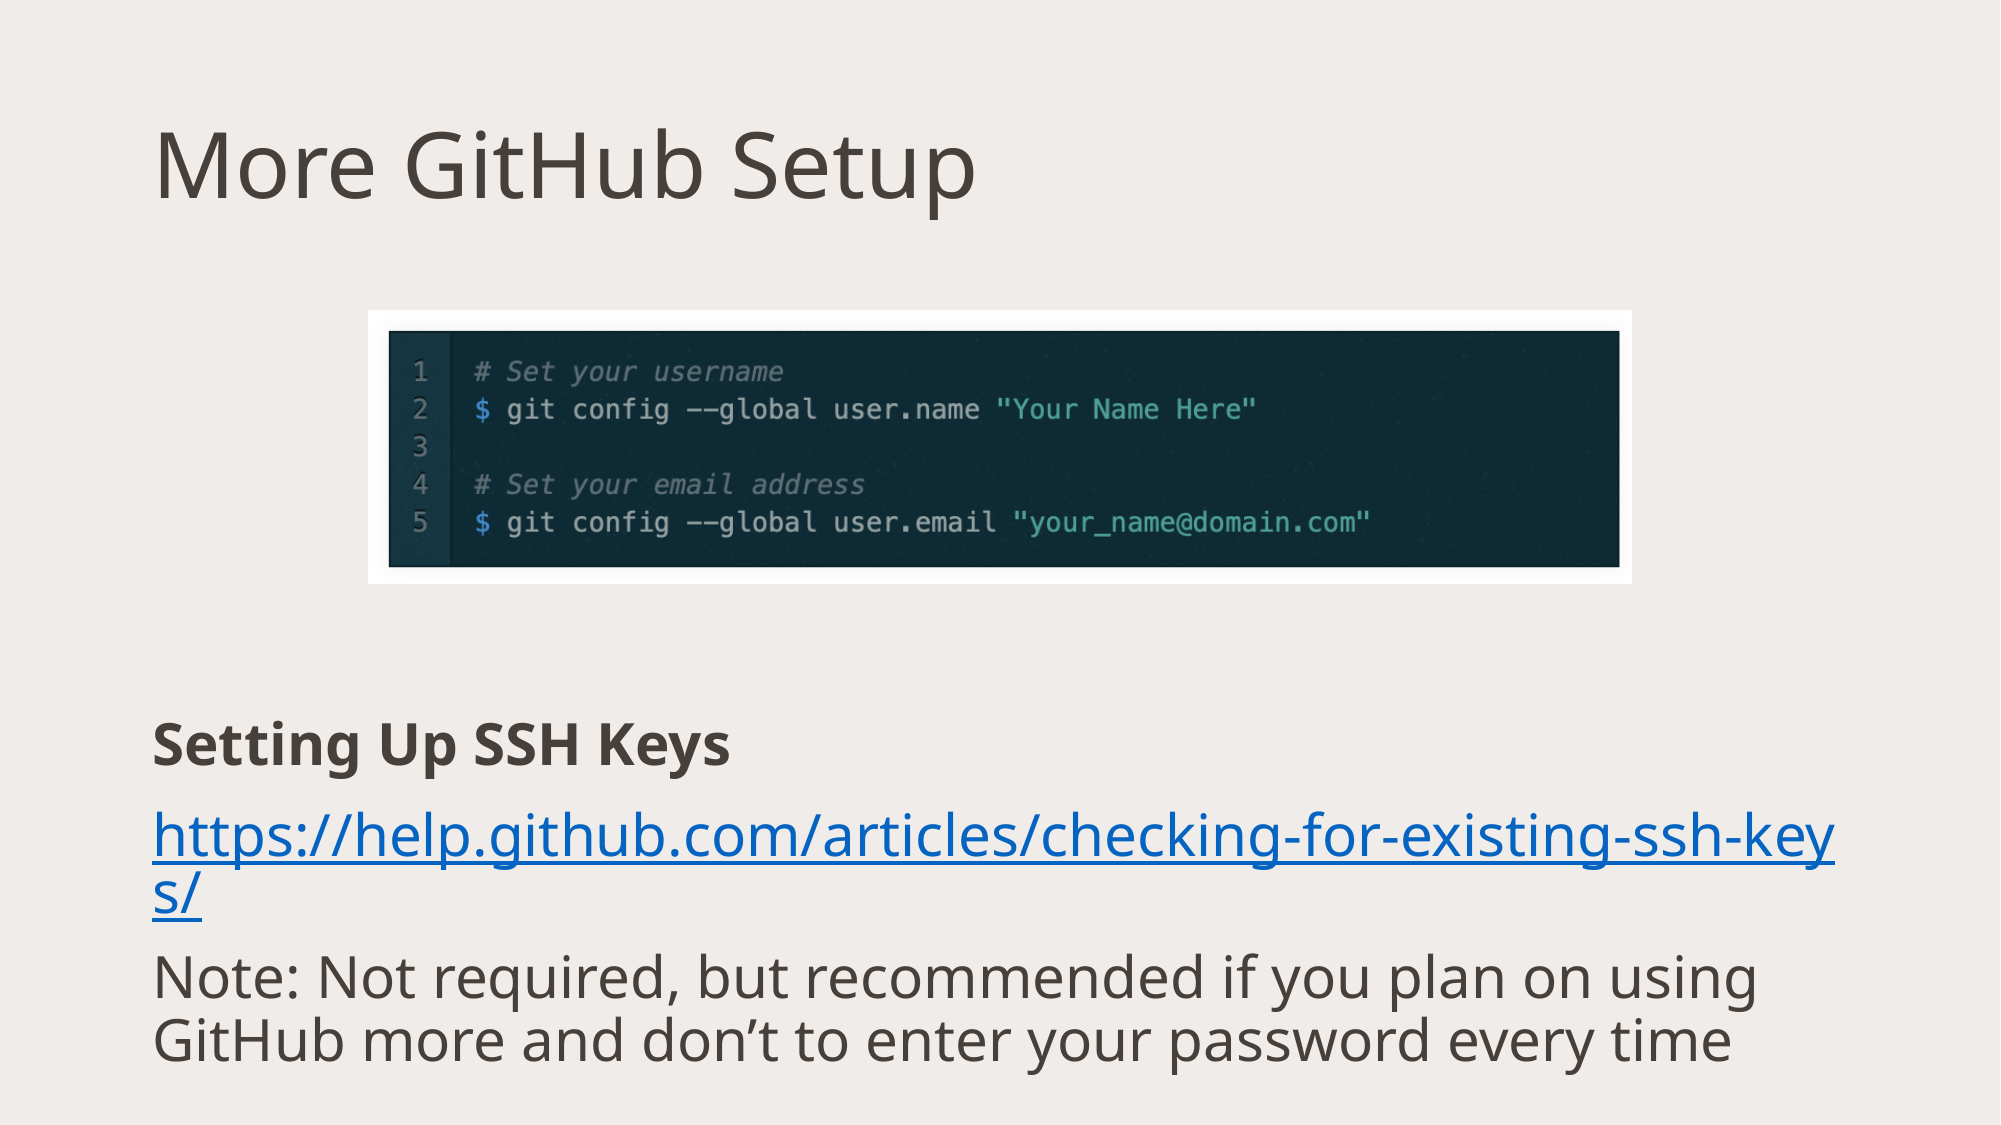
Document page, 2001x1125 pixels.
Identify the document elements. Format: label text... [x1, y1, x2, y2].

list Setting Up SSH Keys https://help.github.com/articles/checking-for-existing-ssh-keys/ Note: Not required, but recommended if you plan on using GitHub more and don’t to enter your password every time [137, 617, 1863, 1029]
title More GitHub Setup [137, 59, 1863, 278]
picture [368, 310, 1632, 584]
